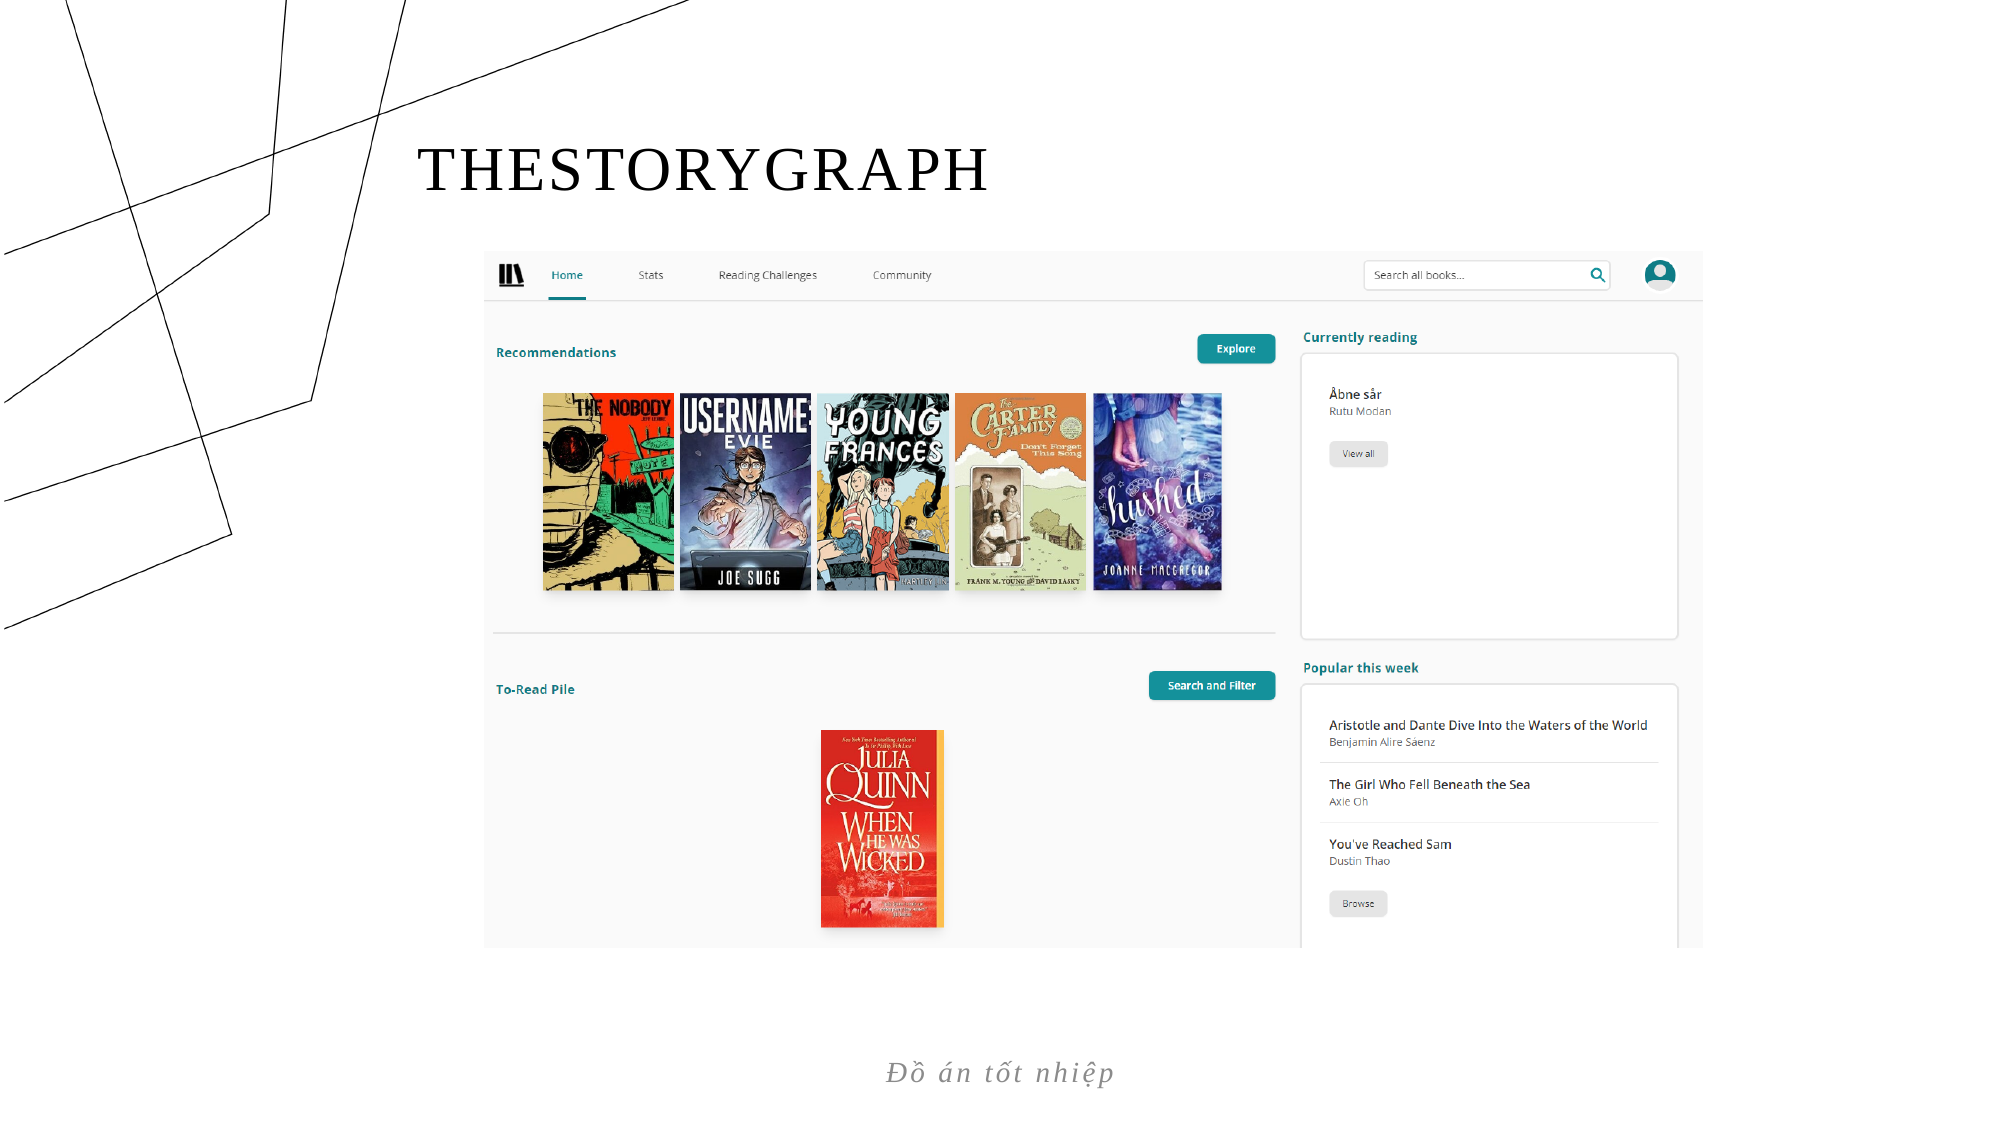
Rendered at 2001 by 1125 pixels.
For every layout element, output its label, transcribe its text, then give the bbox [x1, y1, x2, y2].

footer Đồ án tốt nhiệp [662, 1042, 1338, 1103]
picture [4, 0, 1703, 948]
title Thestorygraph [402, 128, 1785, 213]
